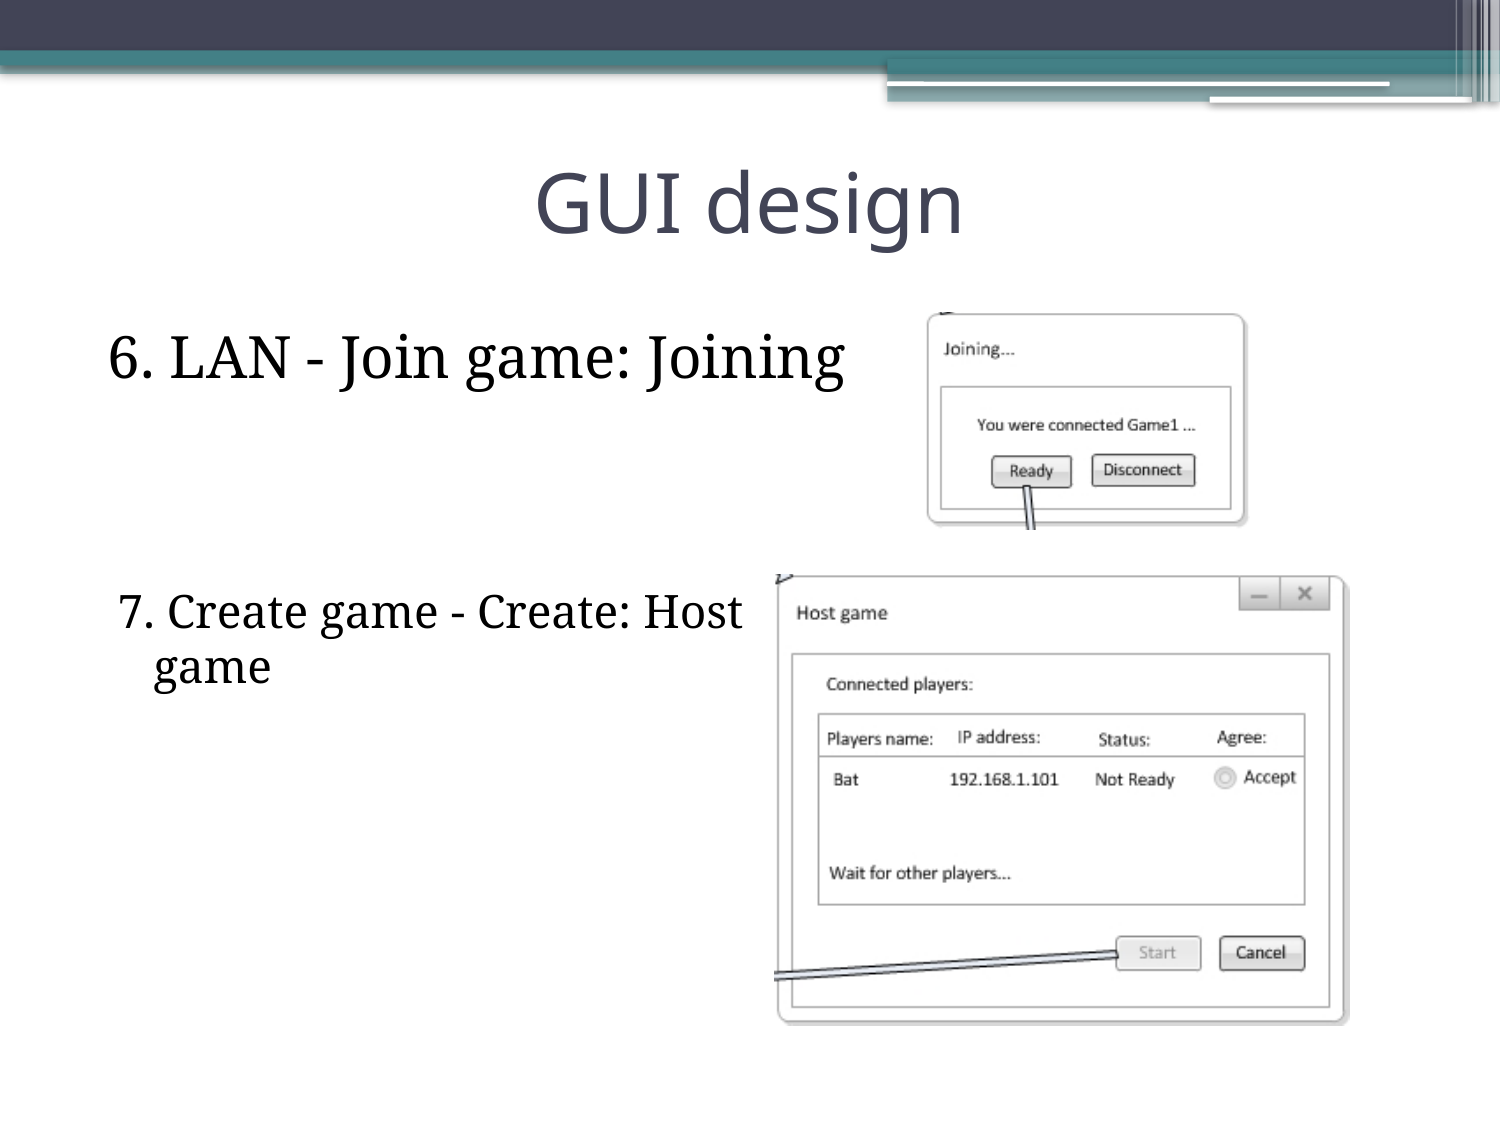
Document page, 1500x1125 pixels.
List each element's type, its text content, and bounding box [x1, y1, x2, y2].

picture [924, 312, 1251, 530]
list 6. LAN - Join game: Joining [75, 312, 863, 438]
text_box 7. Create game - Create: Host game [87, 575, 771, 700]
picture [774, 574, 1351, 1026]
title GUI design [75, 112, 1425, 288]
